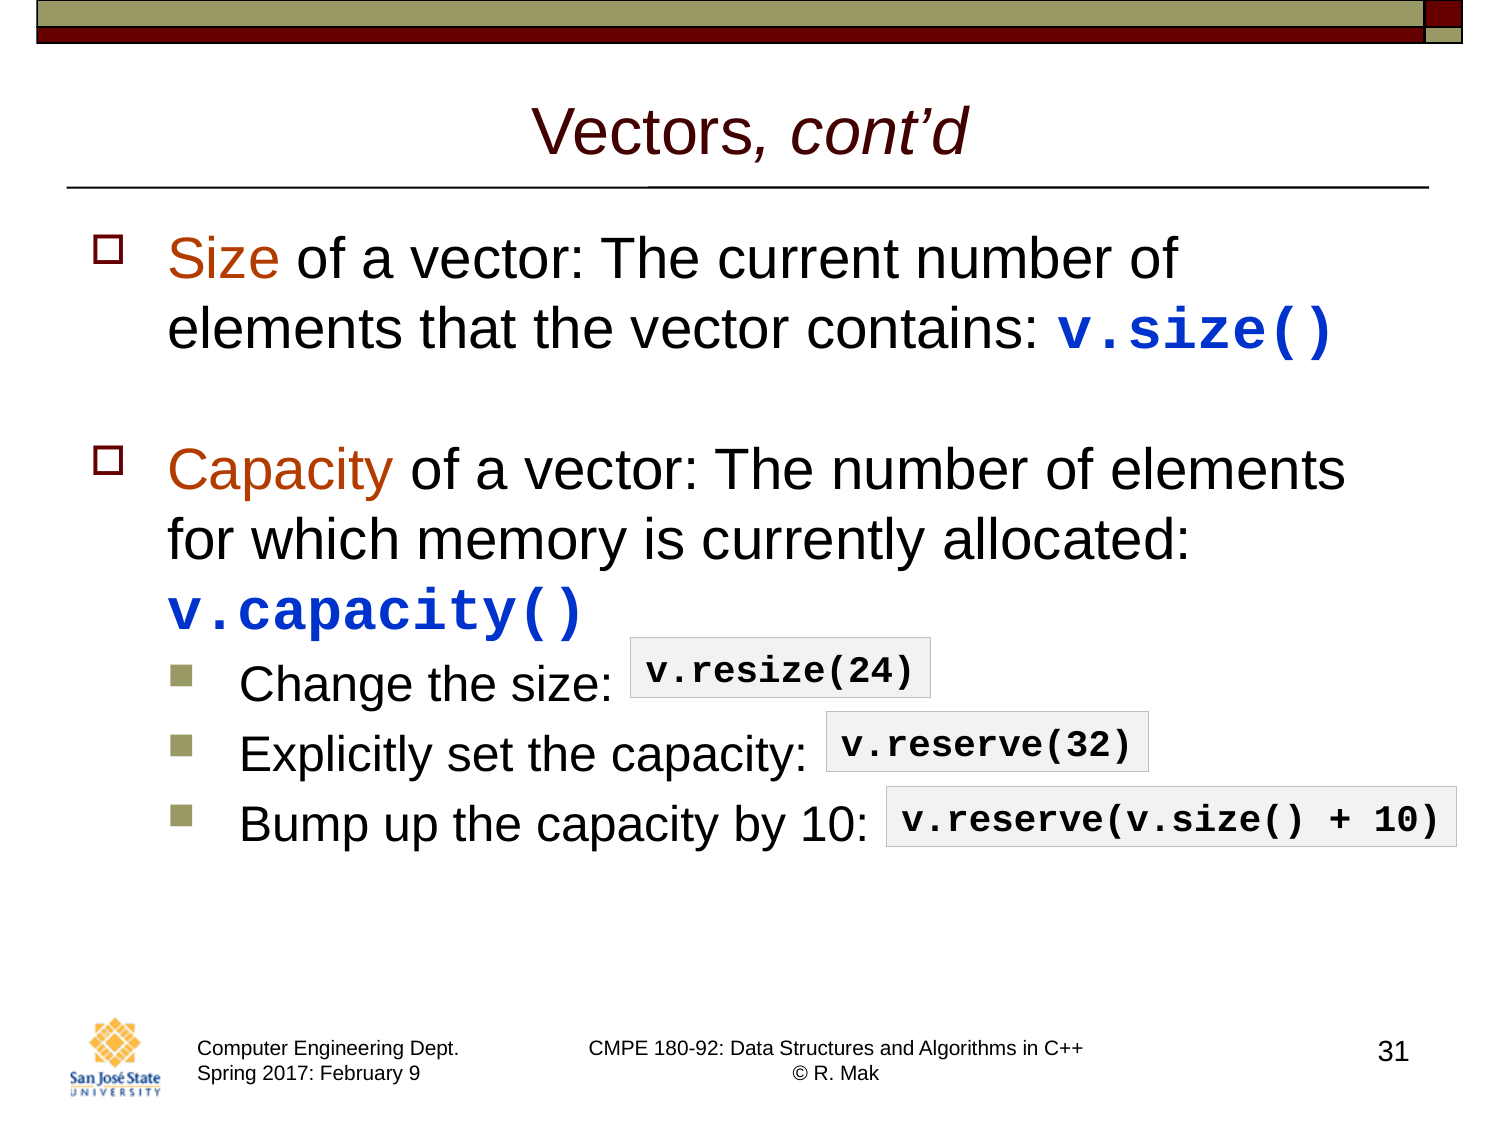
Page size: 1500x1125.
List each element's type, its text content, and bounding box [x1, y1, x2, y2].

picture [60, 1012, 166, 1112]
text_box v.resize(24) [630, 637, 931, 698]
text_box v.reserve(v.size() + 10) [886, 786, 1457, 847]
list Size of a vector: The current number of elements that the vector contains: v.size() Capacity of a vector: The number of elements for which memory is currently allocated: v.capacity() Change the size: Explicitly set the capacity: Bump up the capacity by 10: [75, 212, 1425, 1006]
text_box v.reserve(32) [826, 711, 1149, 772]
slide_number 31 [1112, 1025, 1425, 1100]
title Vectors, cont’d [75, 67, 1425, 175]
